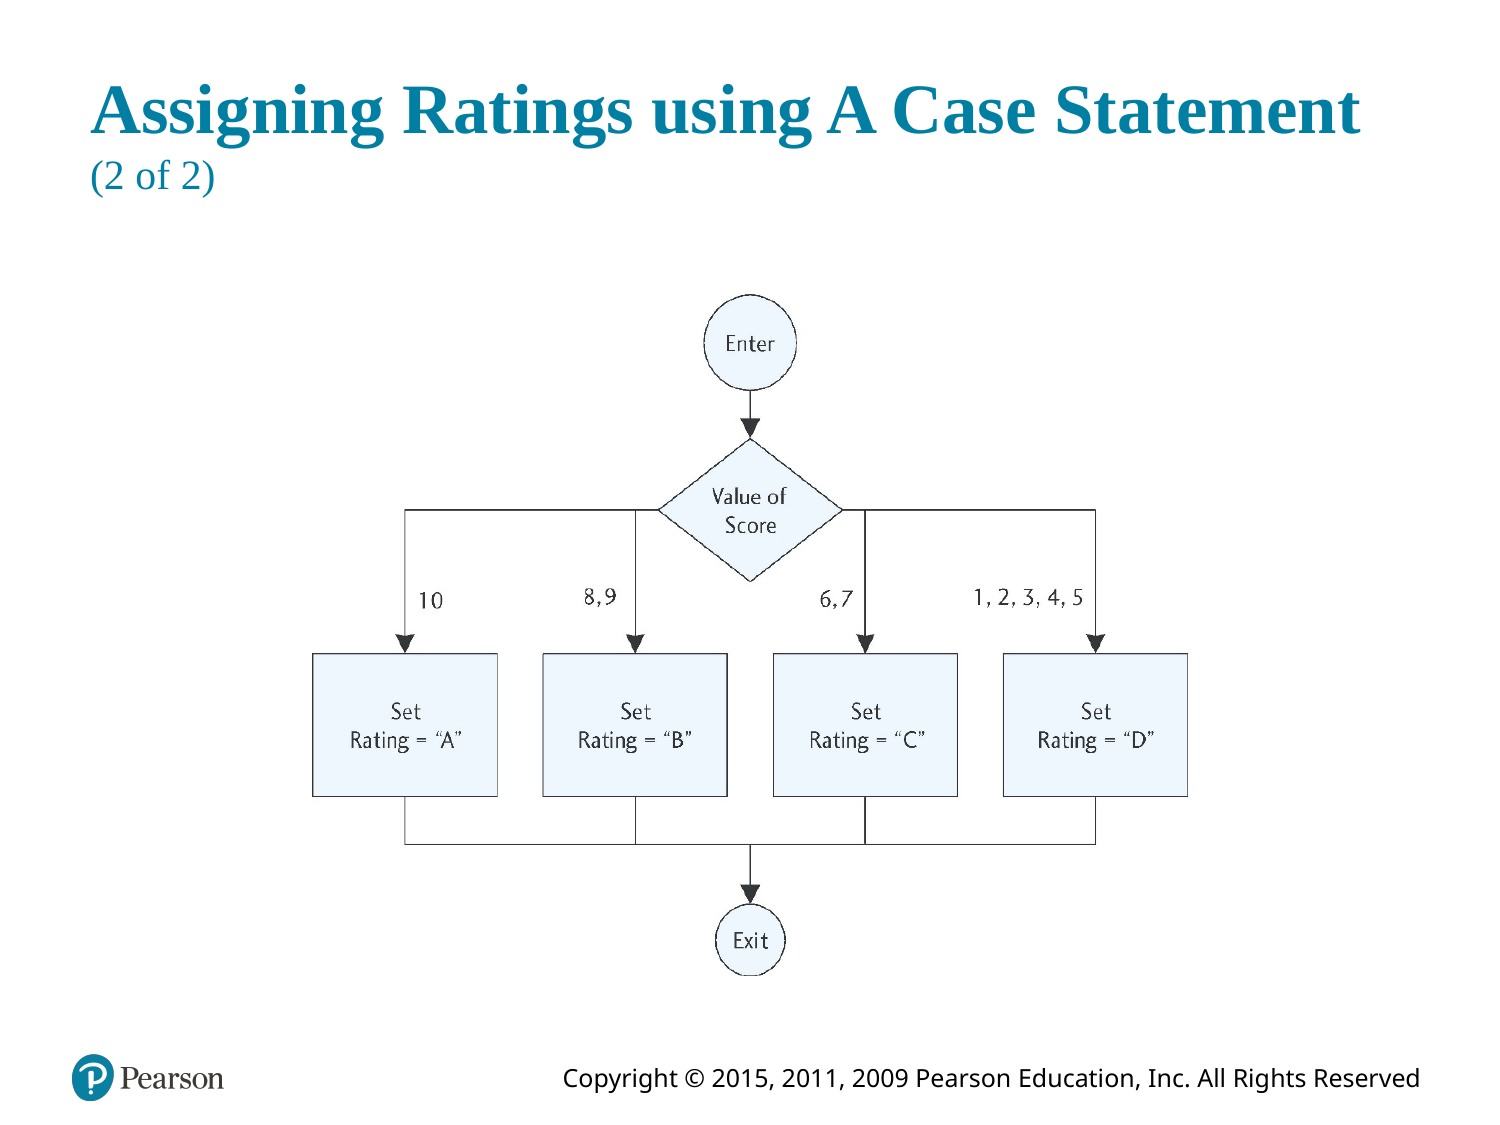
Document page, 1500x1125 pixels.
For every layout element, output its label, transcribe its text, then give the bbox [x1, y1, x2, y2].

title Assigning Ratings using A Case Statement (2 of 2) [75, 37, 1425, 213]
picture [80, 1063, 106, 1088]
picture [72, 1054, 88, 1070]
picture [312, 294, 1188, 977]
picture [98, 1054, 224, 1101]
picture [72, 1087, 83, 1101]
